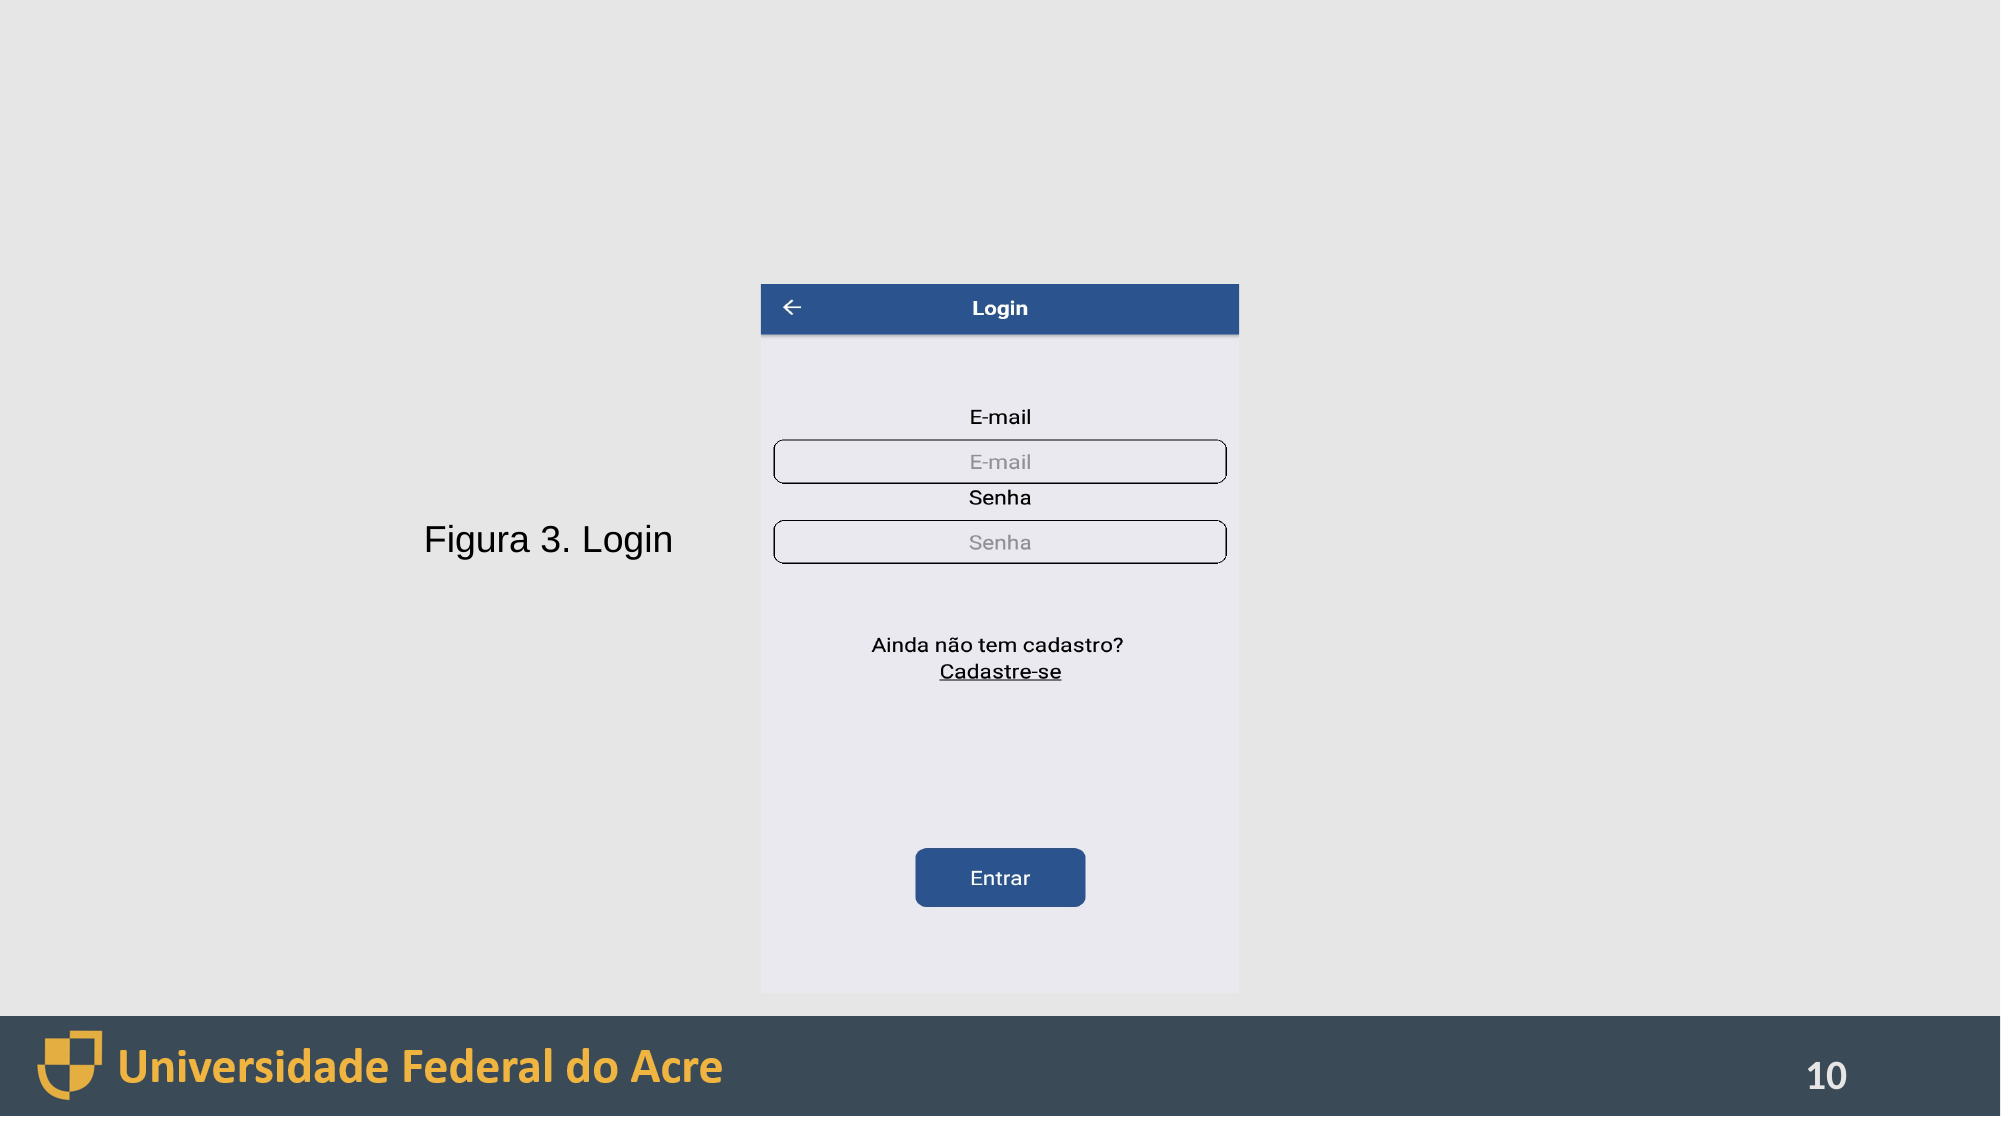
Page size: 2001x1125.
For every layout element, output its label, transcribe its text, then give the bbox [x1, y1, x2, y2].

text_box Figura 3. Login [409, 507, 689, 568]
picture [0, 0, 2001, 1125]
slide_number 10 [1412, 1042, 1863, 1103]
